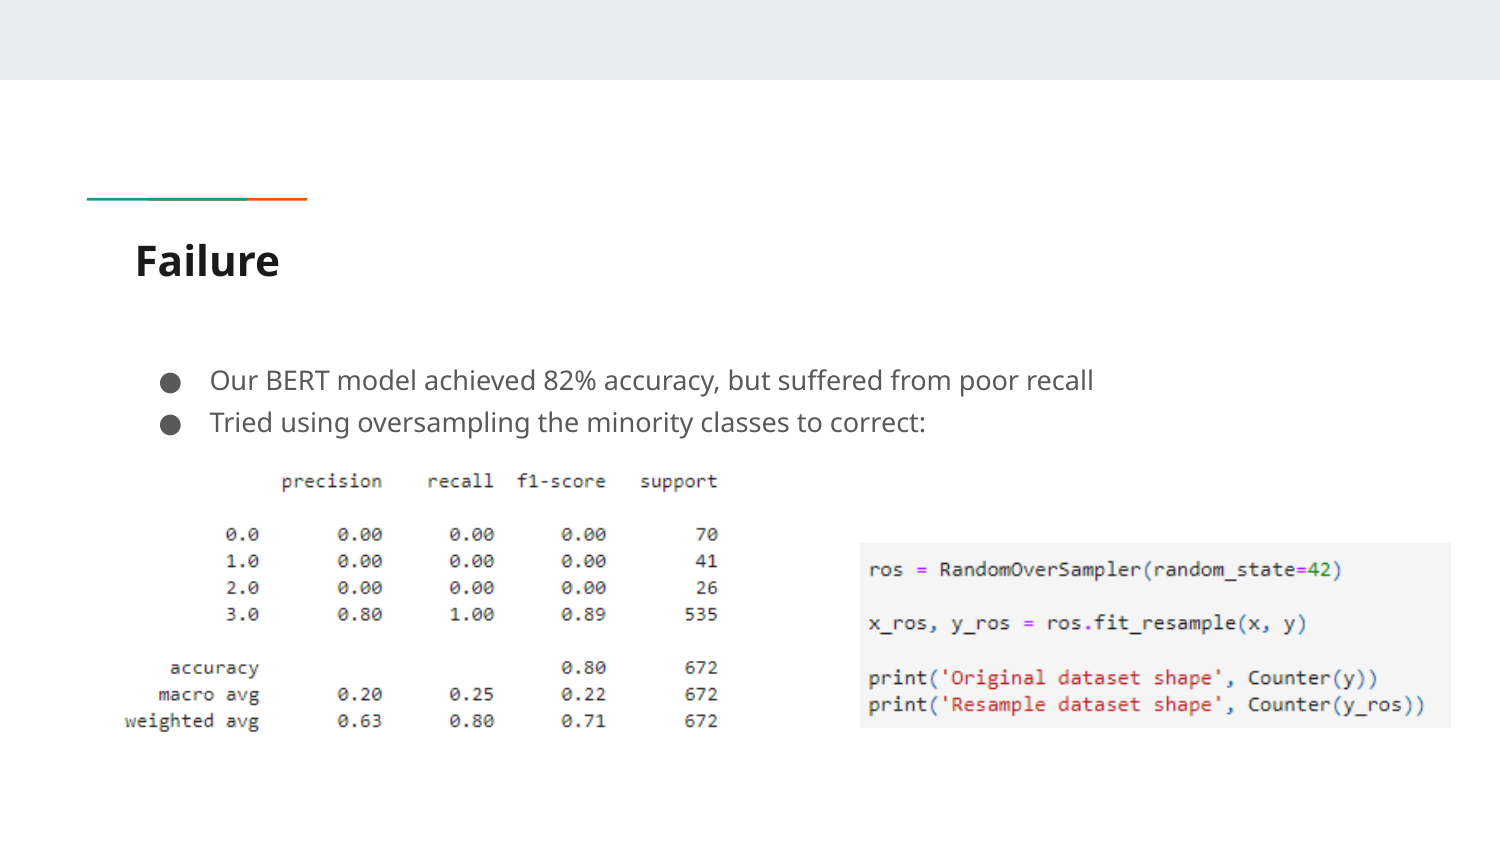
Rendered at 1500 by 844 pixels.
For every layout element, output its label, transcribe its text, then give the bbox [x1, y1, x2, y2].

picture [859, 543, 1451, 729]
picture [119, 461, 745, 743]
title Failure [119, 216, 1381, 305]
list Our BERT model achieved 82% accuracy, but suffered from poor recall Tried using oversampling the minority classes to correct: [119, 341, 1381, 712]
